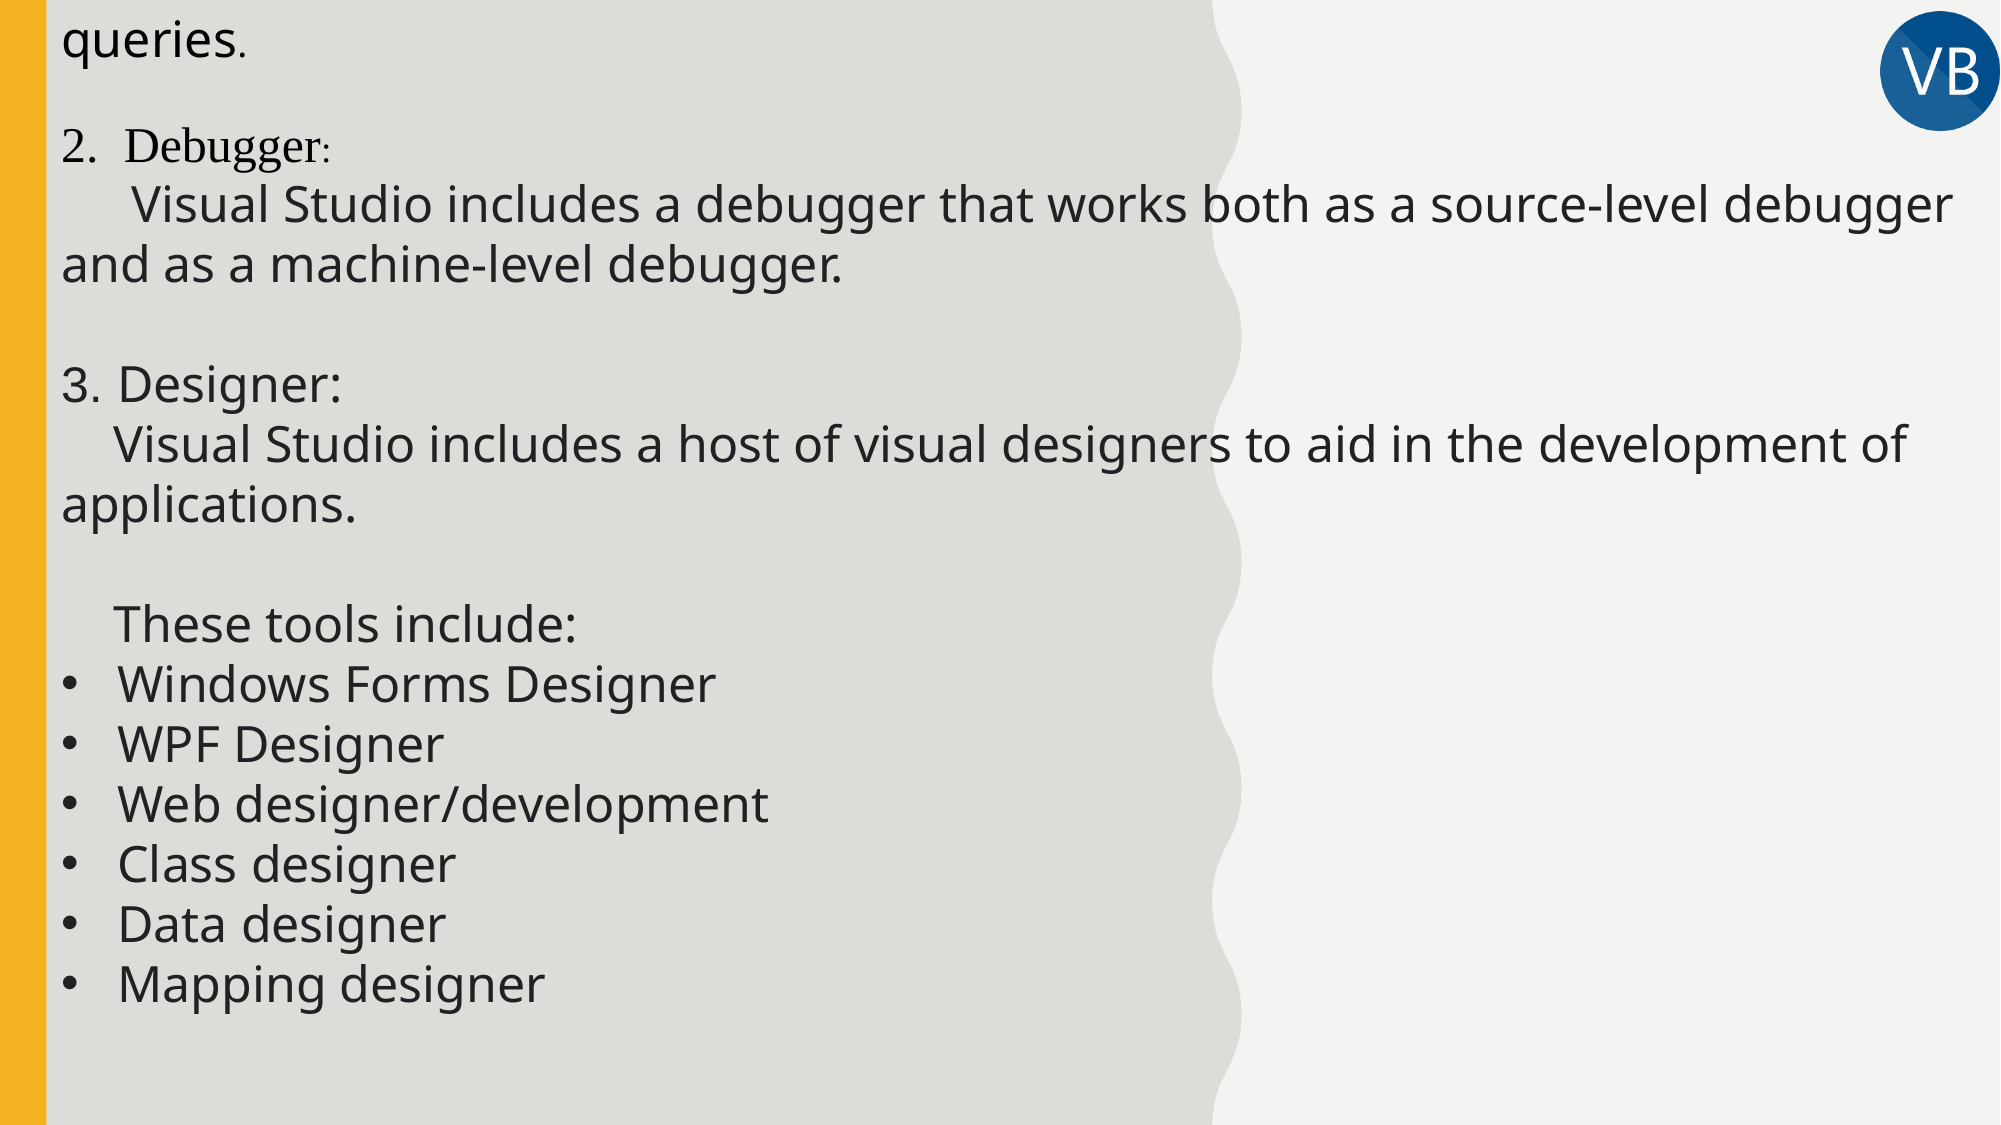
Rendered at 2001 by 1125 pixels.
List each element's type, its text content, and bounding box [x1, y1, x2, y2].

text_box [0, 0, 46, 1125]
picture [1880, 11, 2000, 131]
text_box queries. 2. Debugger: Visual Studio includes a debugger that works both as a source-level debugger and as a machine-level debugger. 3. Designer: Visual Studio includes a host of visual designers to aid in the development of applications. These tools include: Windows Forms Designer WPF Designer Web designer/development Class designer Data designer Mapping designer [46, 0, 2000, 1125]
